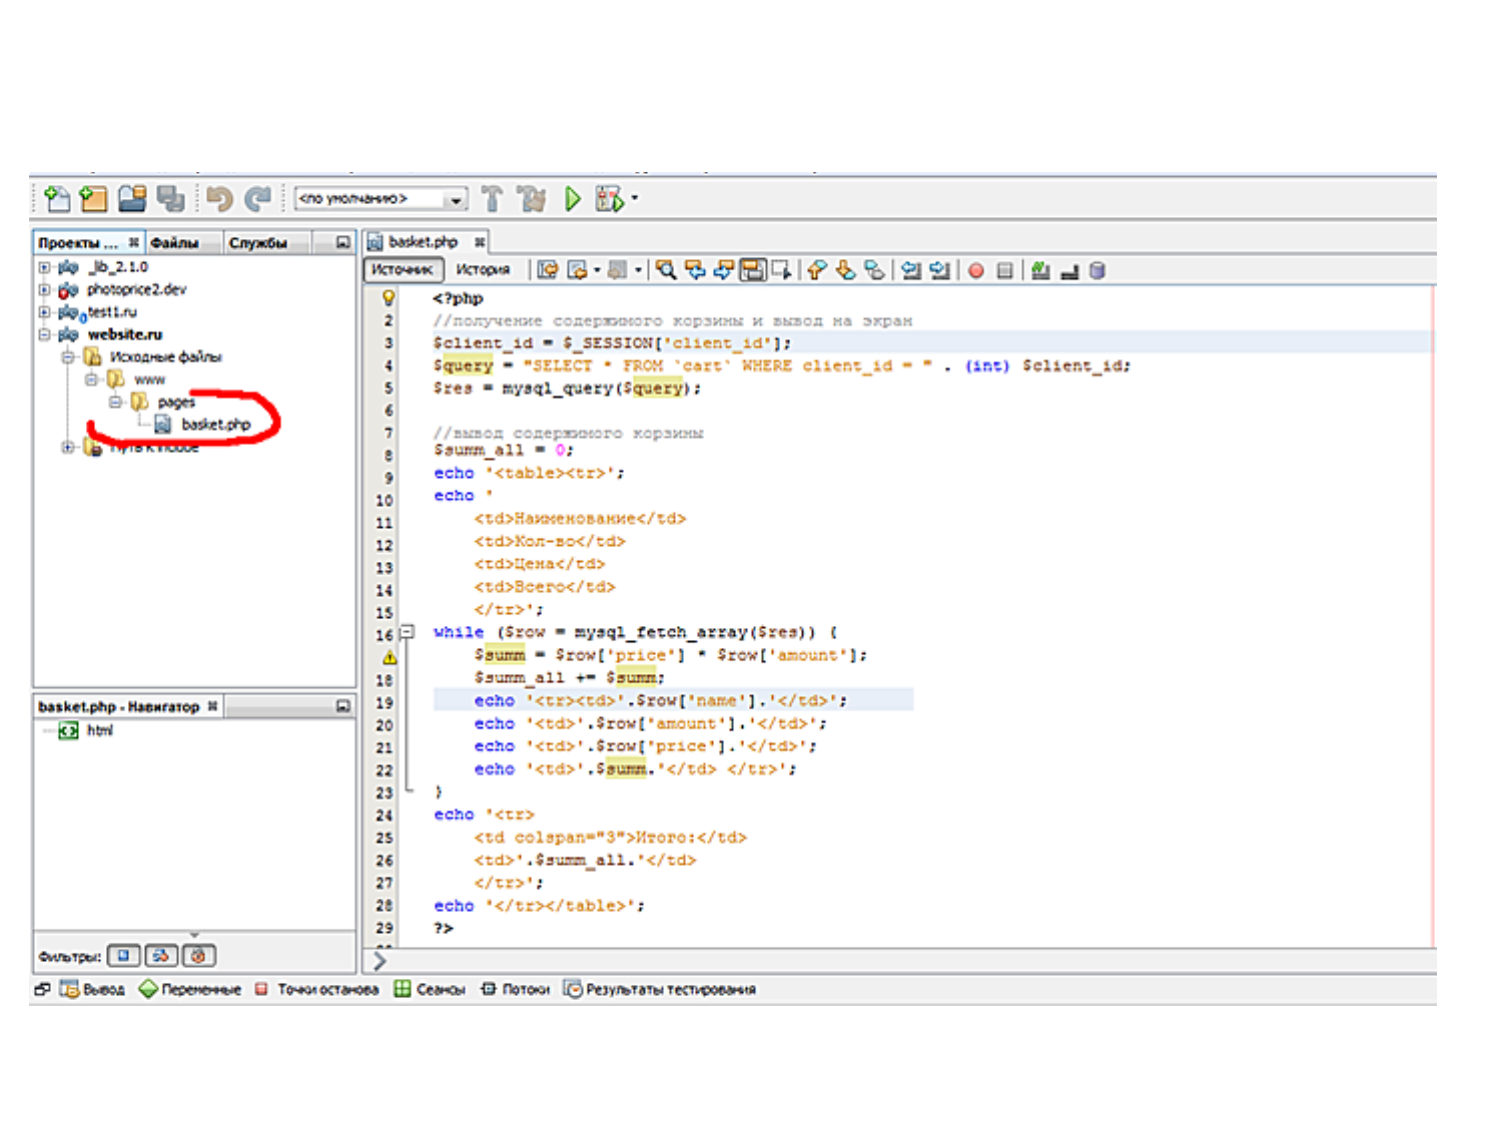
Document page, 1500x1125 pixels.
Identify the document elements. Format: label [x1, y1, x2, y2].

picture [29, 172, 1438, 1006]
